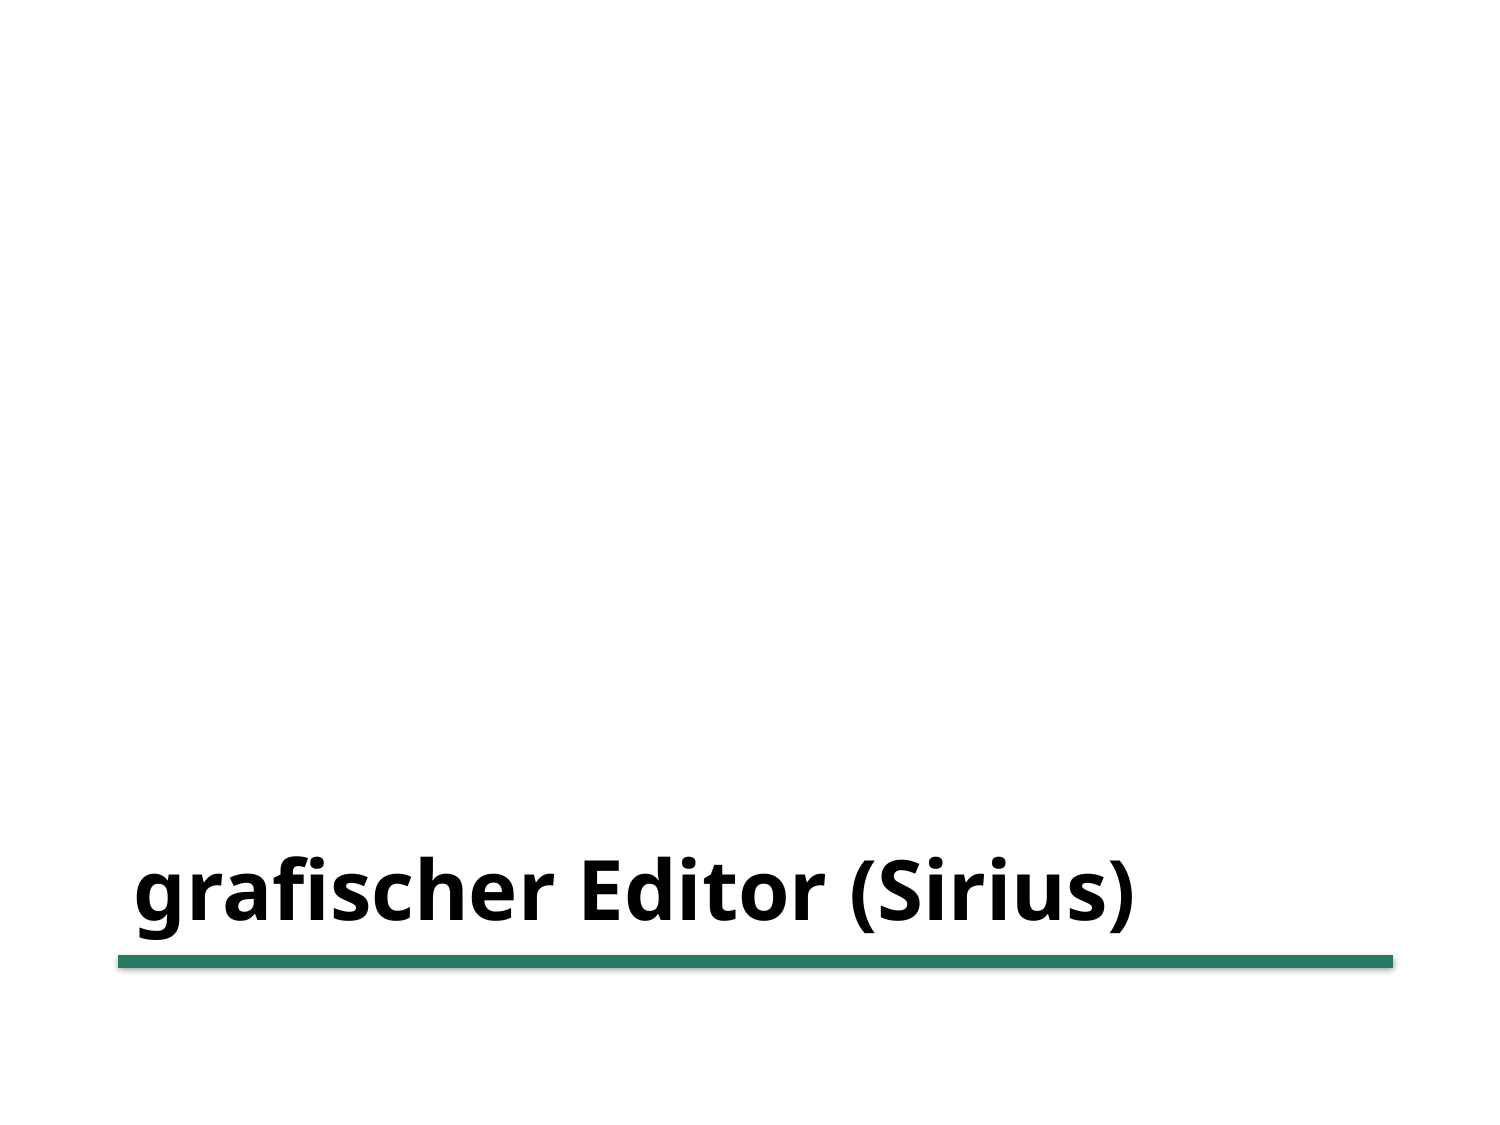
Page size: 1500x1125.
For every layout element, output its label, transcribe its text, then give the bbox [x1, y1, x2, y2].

title grafischer Editor (Sirius) [118, 717, 1394, 946]
